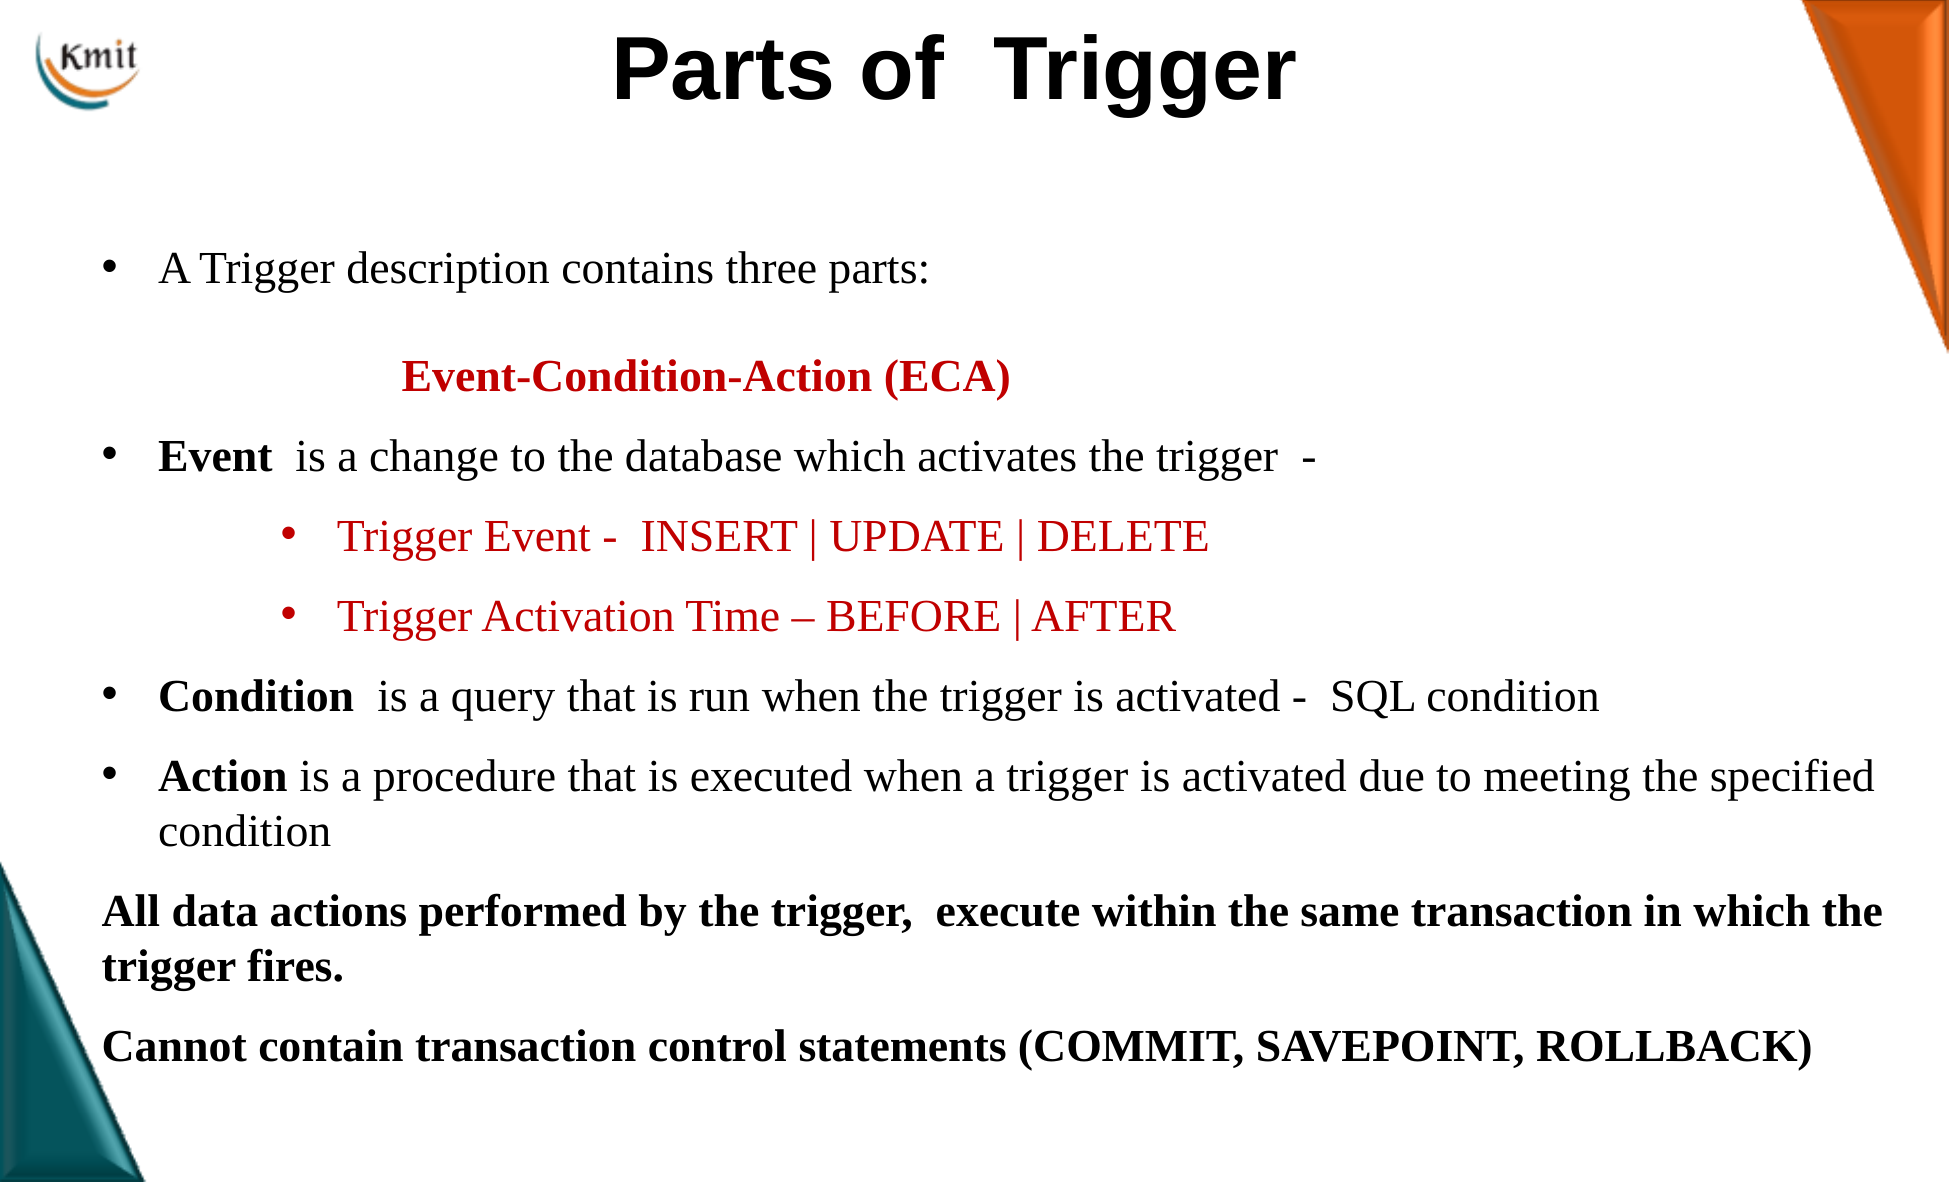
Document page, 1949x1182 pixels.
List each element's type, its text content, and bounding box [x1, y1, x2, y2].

picture [0, 0, 1949, 1182]
text_box Parts of Trigger [174, 1, 1734, 127]
text_box A Trigger description contains three parts: Event-Condition-Action (ECA) Event is a change to the database which activates the trigger - Trigger Event - INSERT | UPDATE | DELETE Trigger Activation Time – BEFORE | AFTER Condition is a query that is run when the trigger is activated - SQL condition Action is a procedure that is executed when a trigger is activated due to meeting the specified condition All data actions performed by the trigger, execute within the same transaction in which the trigger fires. Cannot contain transaction control statements (COMMIT, SAVEPOINT, ROLLBACK) [86, 203, 1925, 1078]
